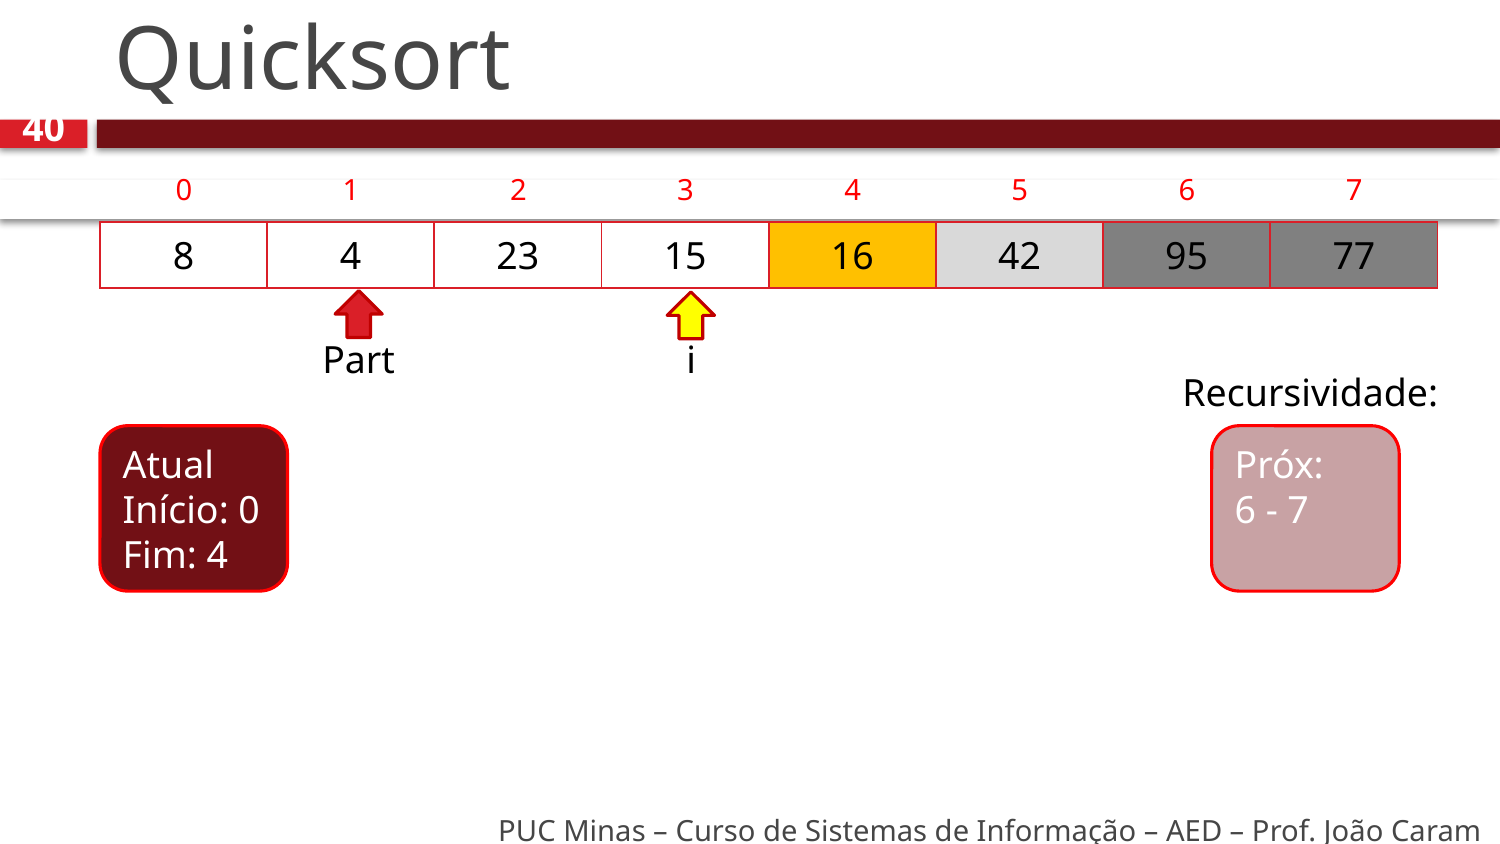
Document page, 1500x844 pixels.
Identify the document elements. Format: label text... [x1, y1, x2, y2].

table_header 42 [937, 223, 1102, 287]
table_header 23 [435, 223, 601, 287]
table_header 3 [602, 162, 769, 223]
table_header 8 [101, 223, 266, 287]
text_box Próx: 6 - 7 [1210, 424, 1401, 593]
table_header 4 [769, 162, 936, 223]
table_header 7 [1271, 162, 1438, 223]
slide_number 40 [0, 114, 88, 145]
table_header 15 [602, 223, 768, 287]
text_box Atual Início: 0 Fim: 4 [98, 424, 290, 593]
table_header 77 [1271, 223, 1437, 287]
table_header 2 [435, 162, 602, 223]
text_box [666, 291, 715, 390]
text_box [312, 290, 405, 390]
table_header 16 [770, 223, 935, 287]
table_header 6 [1103, 162, 1271, 223]
text_box Recursividade: [1167, 361, 1454, 421]
table_header 5 [936, 162, 1103, 223]
table_header 4 [268, 223, 433, 287]
title Quicksort [99, 19, 1483, 115]
footer PUC Minas – Curso de Sistemas de Informação – AED – Prof. João Caram [159, 807, 1497, 844]
table_header 95 [1104, 223, 1269, 287]
text_box [99, 396, 1400, 647]
table_header 0 [100, 162, 268, 223]
table_header 1 [268, 162, 435, 223]
